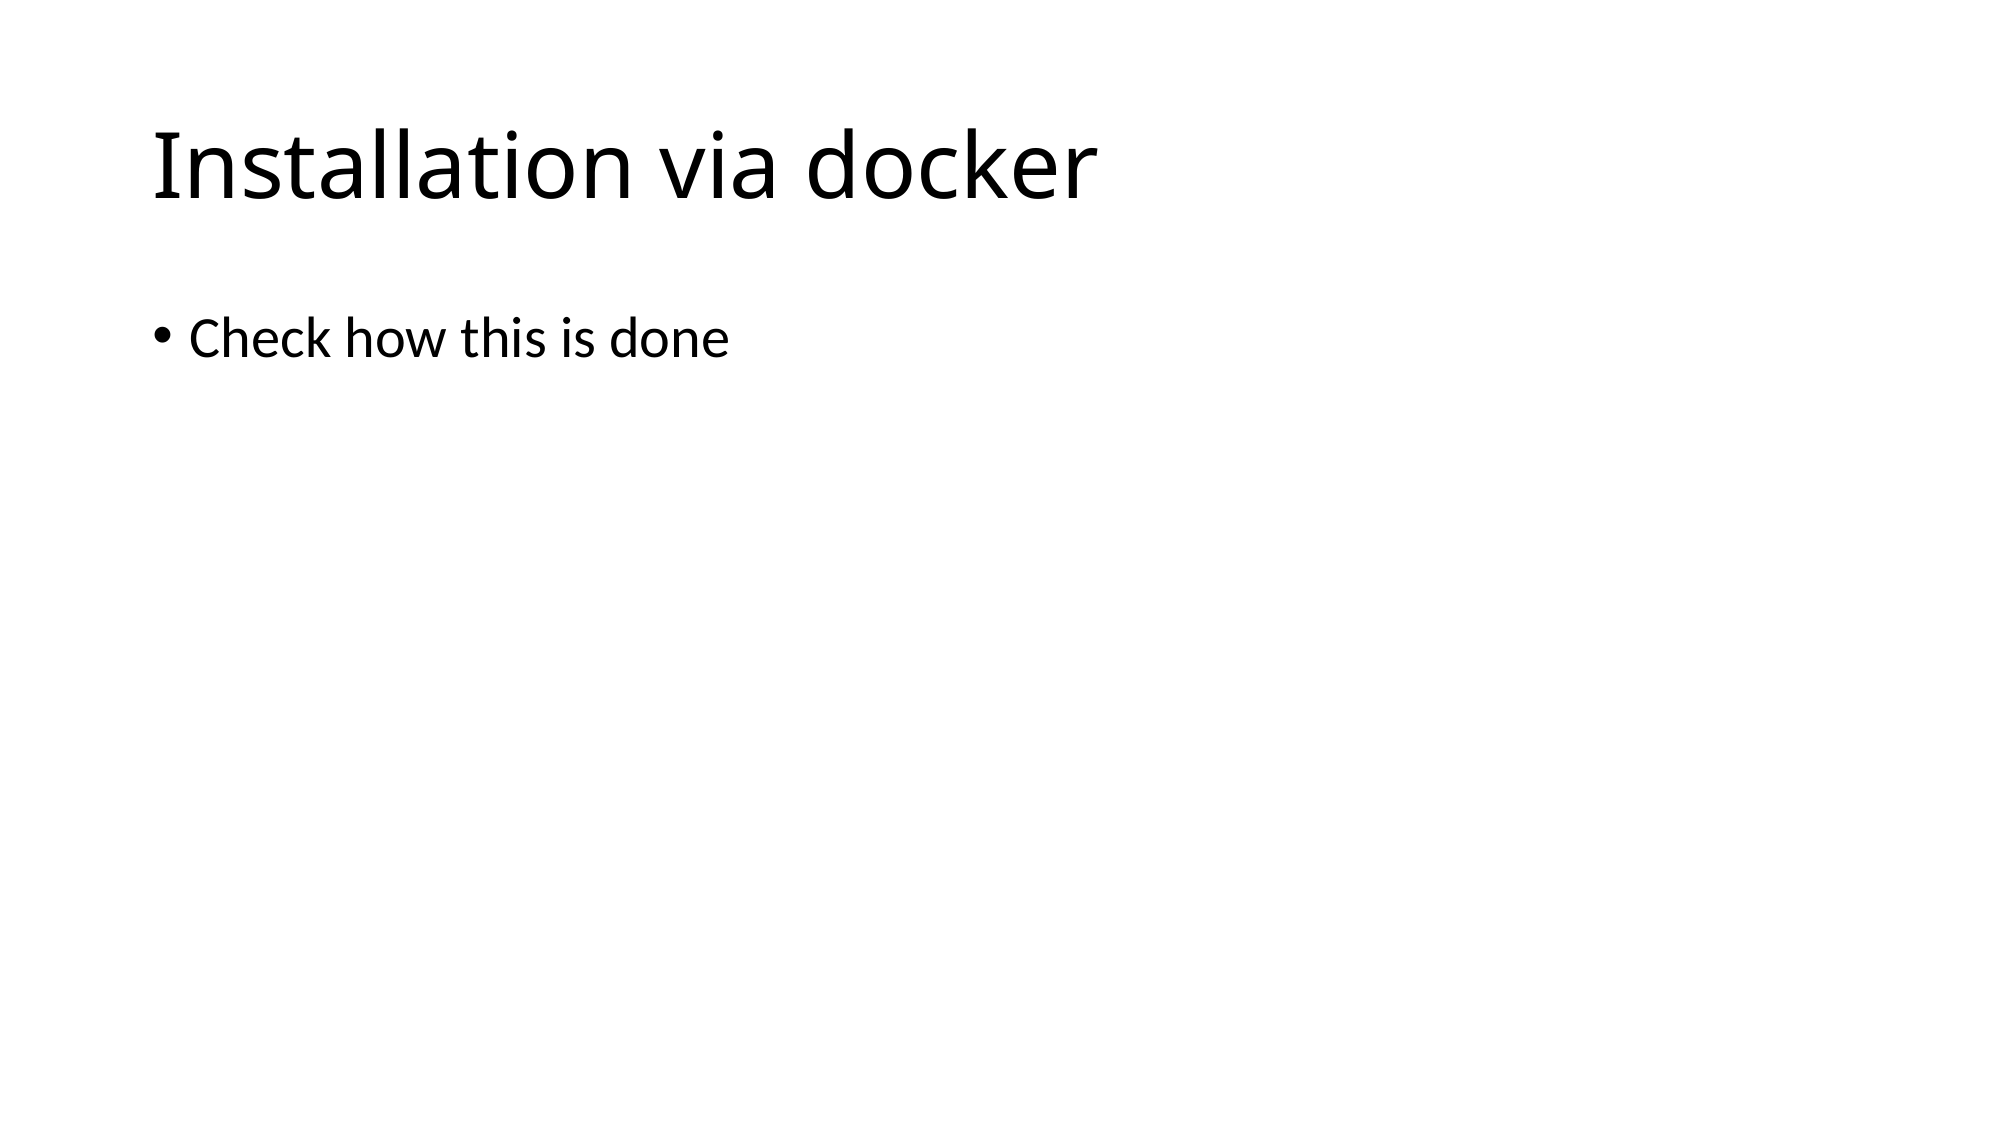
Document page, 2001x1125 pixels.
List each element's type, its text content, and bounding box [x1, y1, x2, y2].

title Installation via docker [137, 59, 1863, 278]
list Check how this is done [137, 299, 1863, 1014]
